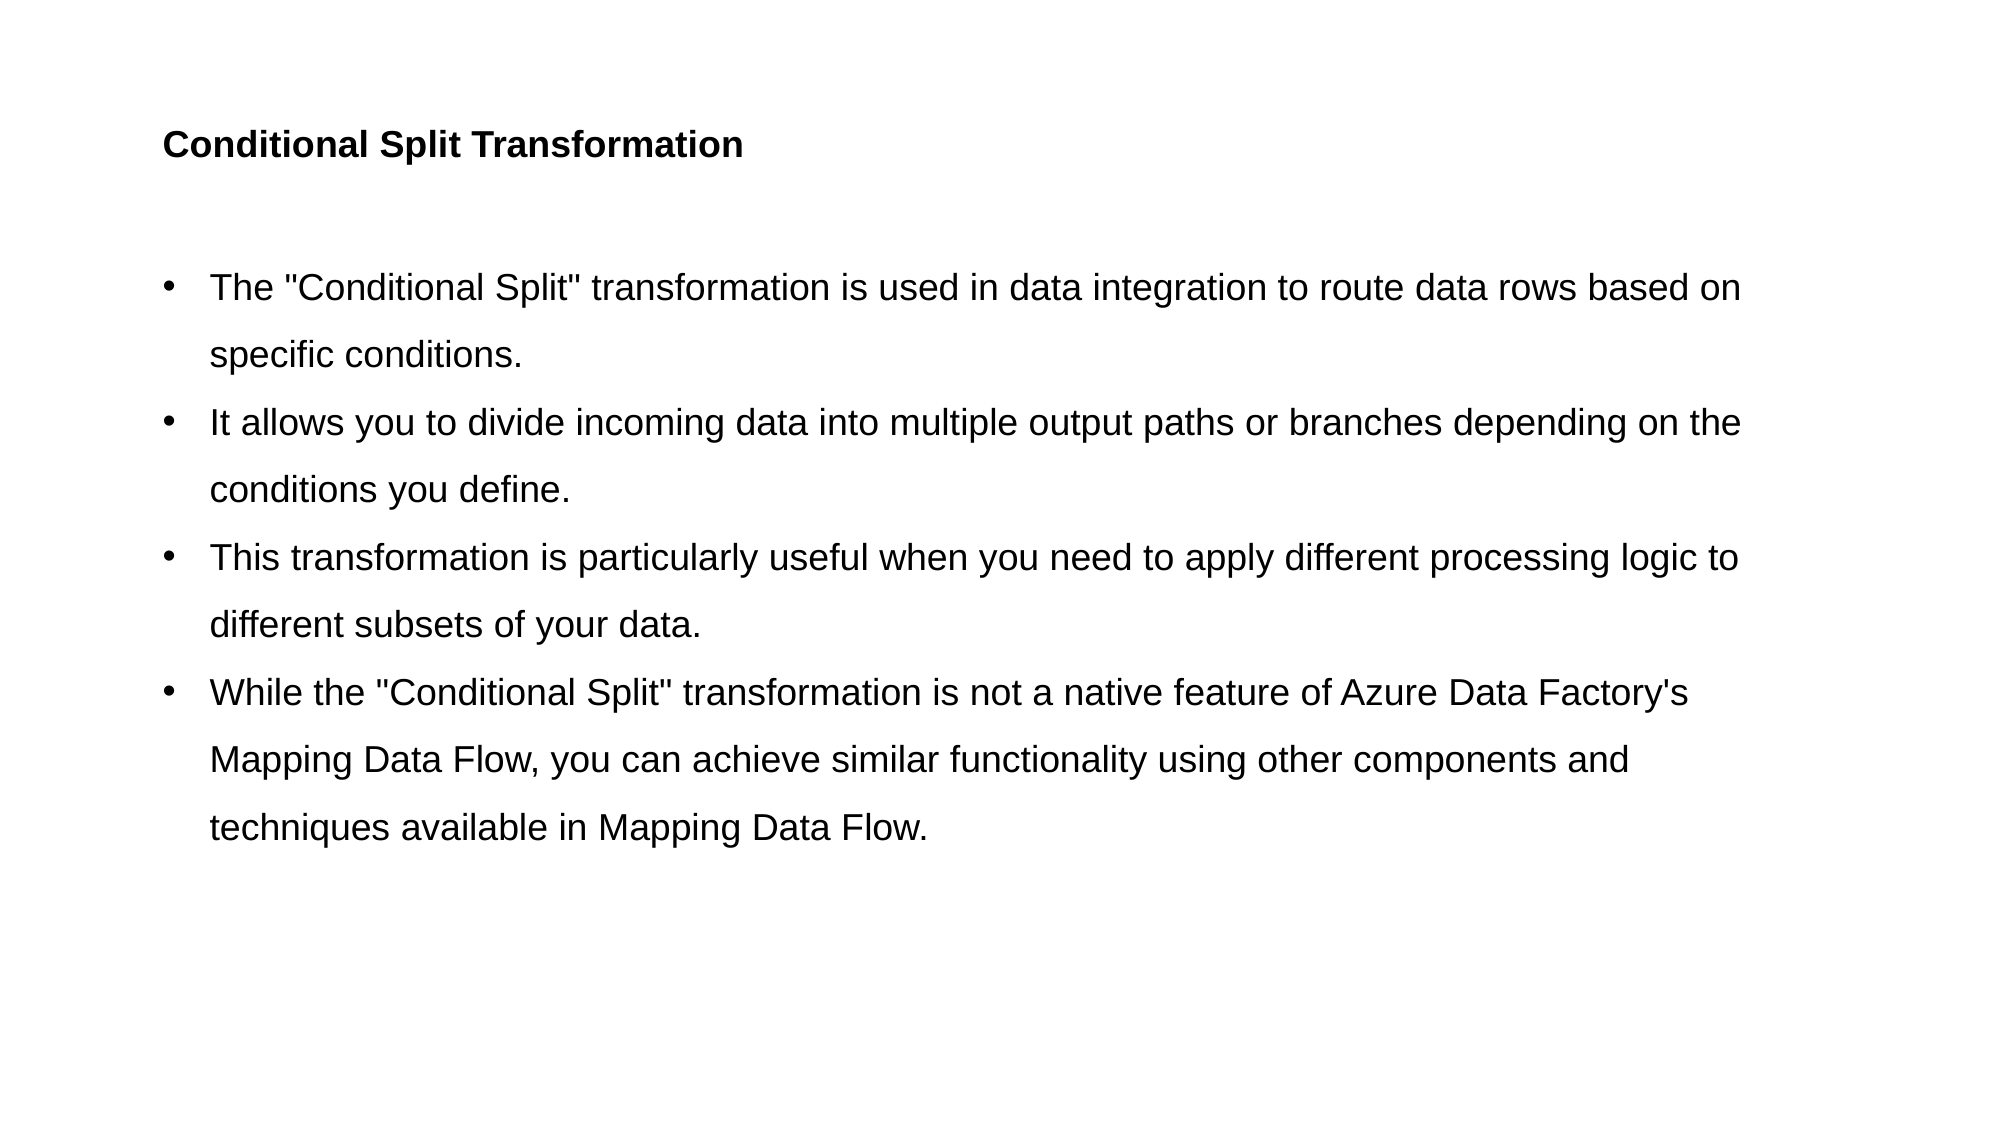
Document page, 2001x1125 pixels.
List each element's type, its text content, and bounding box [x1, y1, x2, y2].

text_box Conditional Split Transformation [147, 112, 1148, 173]
text_box The "Conditional Split" transformation is used in data integration to route data rows based on specific conditions. It allows you to divide incoming data into multiple output paths or branches depending on the conditions you define. This transformation is particularly useful when you need to apply different processing logic to different subsets of your data. While the "Conditional Split" transformation is not a native feature of Azure Data Factory's Mapping Data Flow, you can achieve similar functionality using other components and techniques available in Mapping Data Flow. [147, 233, 1800, 856]
